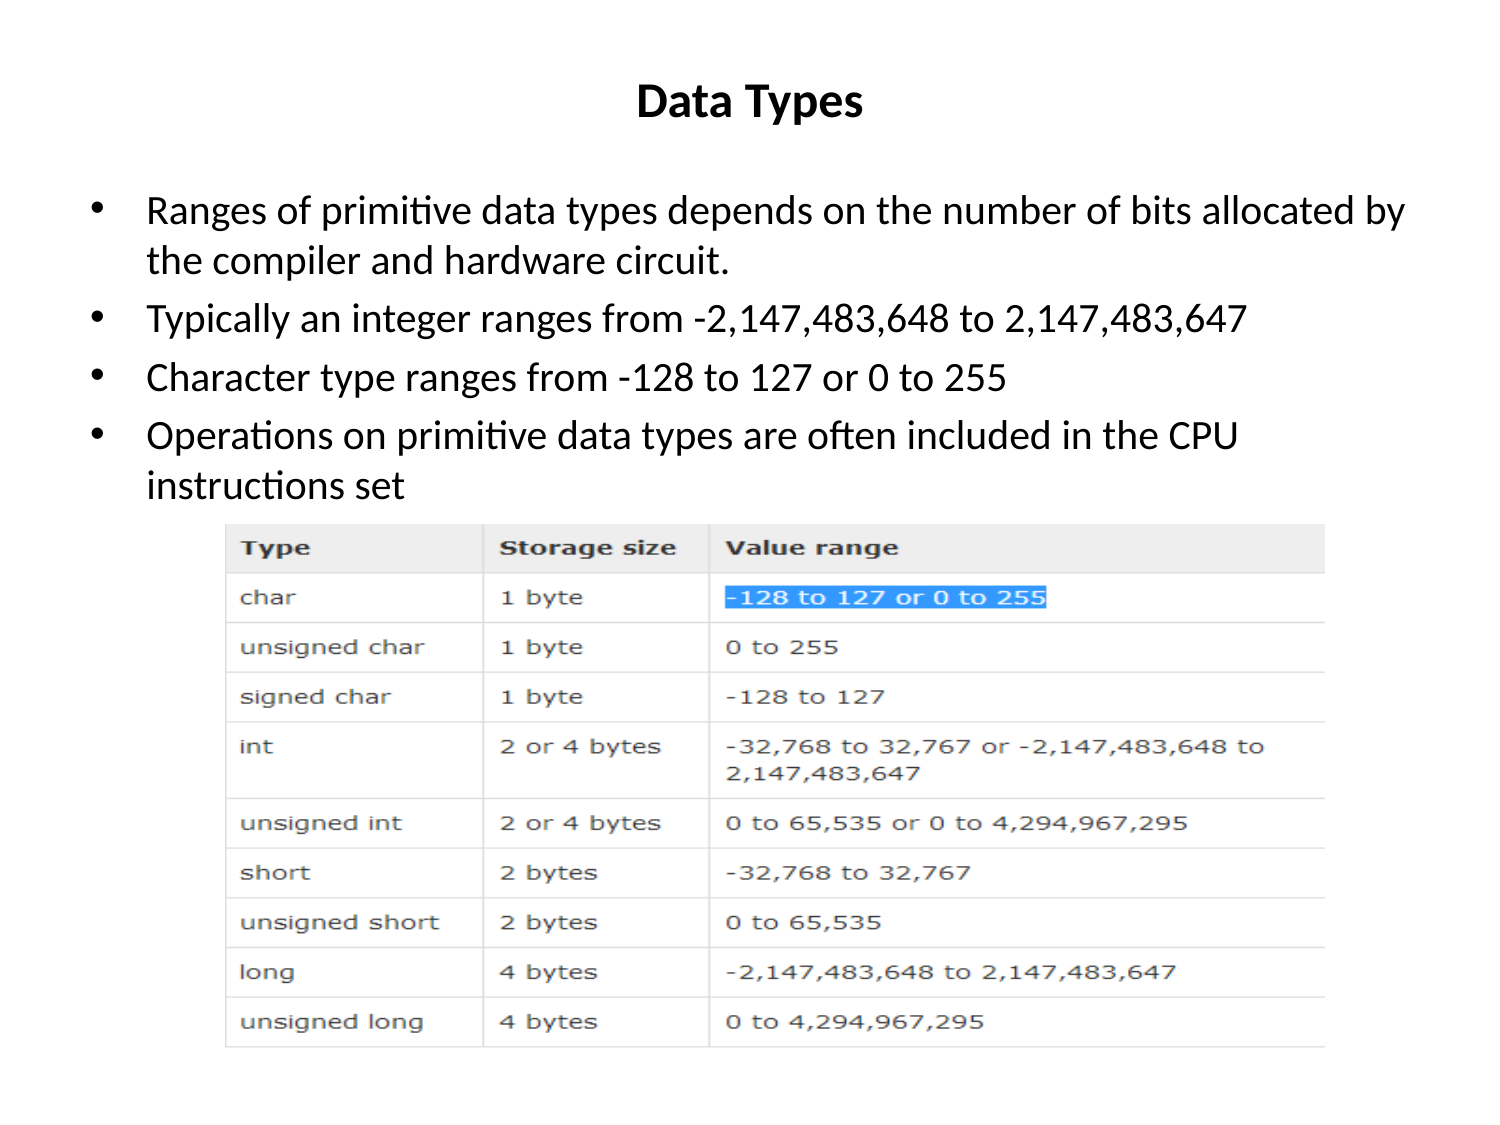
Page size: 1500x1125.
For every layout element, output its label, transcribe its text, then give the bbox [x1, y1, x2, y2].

list Ranges of primitive data types depends on the number of bits allocated by the compiler and hardware circuit. Typically an integer ranges from -2,147,483,648 to 2,147,483,647 Character type ranges from -128 to 127 or 0 to 255 Operations on primitive data types are often included in the CPU instructions set [75, 174, 1425, 550]
title Data Types [75, 45, 1425, 150]
picture [224, 524, 1326, 1049]
